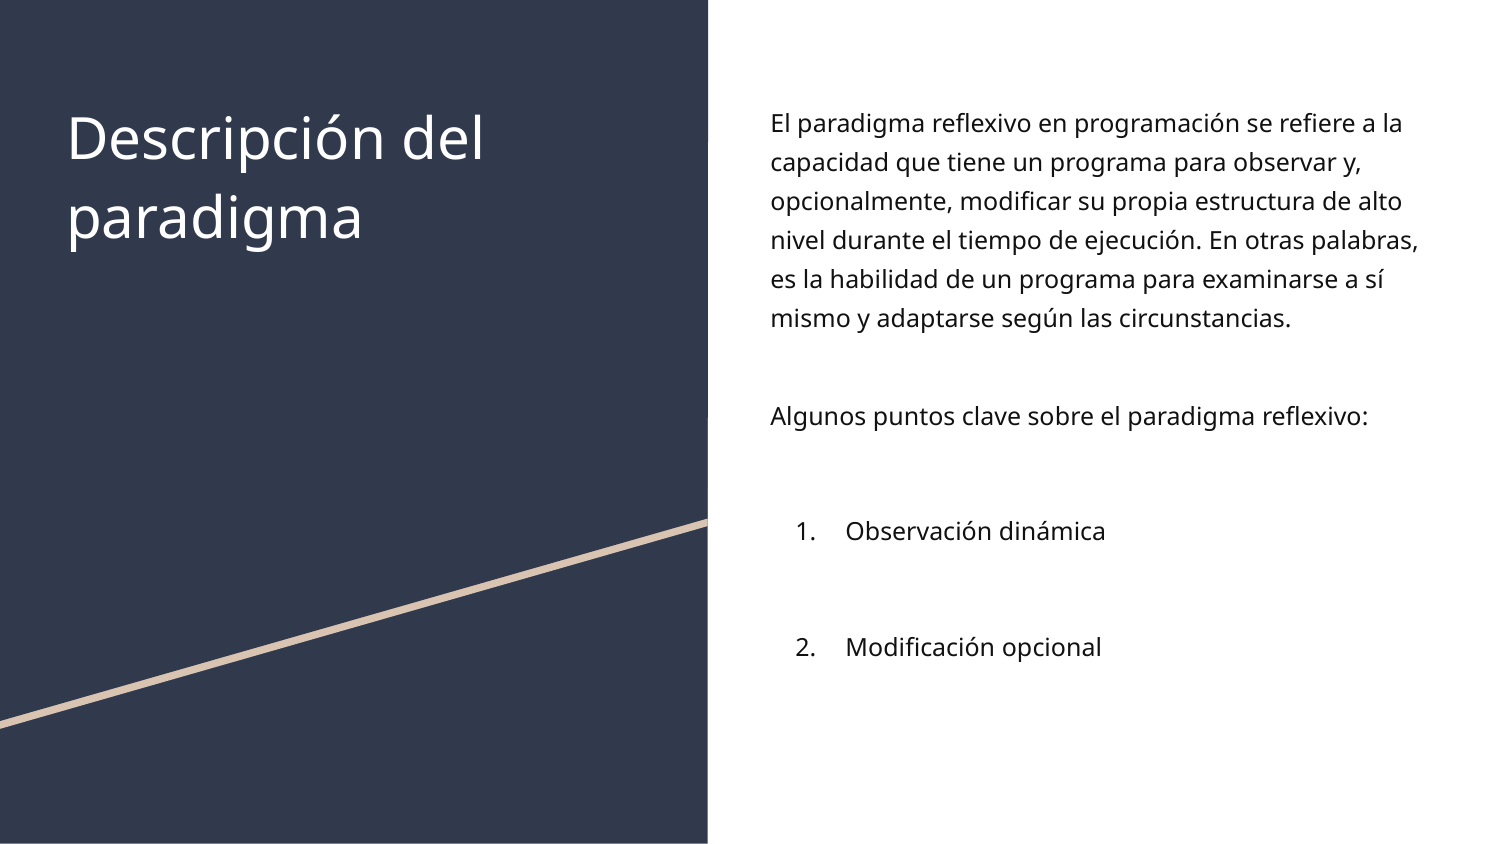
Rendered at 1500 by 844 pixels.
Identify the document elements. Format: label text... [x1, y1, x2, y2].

list El paradigma reflexivo en programación se refiere a la capacidad que tiene un programa para observar y, opcionalmente, modificar su propia estructura de alto nivel durante el tiempo de ejecución. En otras palabras, es la habilidad de un programa para examinarse a sí mismo y adaptarse según las circunstancias. Algunos puntos clave sobre el paradigma reflexivo: Observación dinámica Modificación opcional [755, 85, 1439, 758]
title Descripción del paradigma [51, 82, 660, 494]
